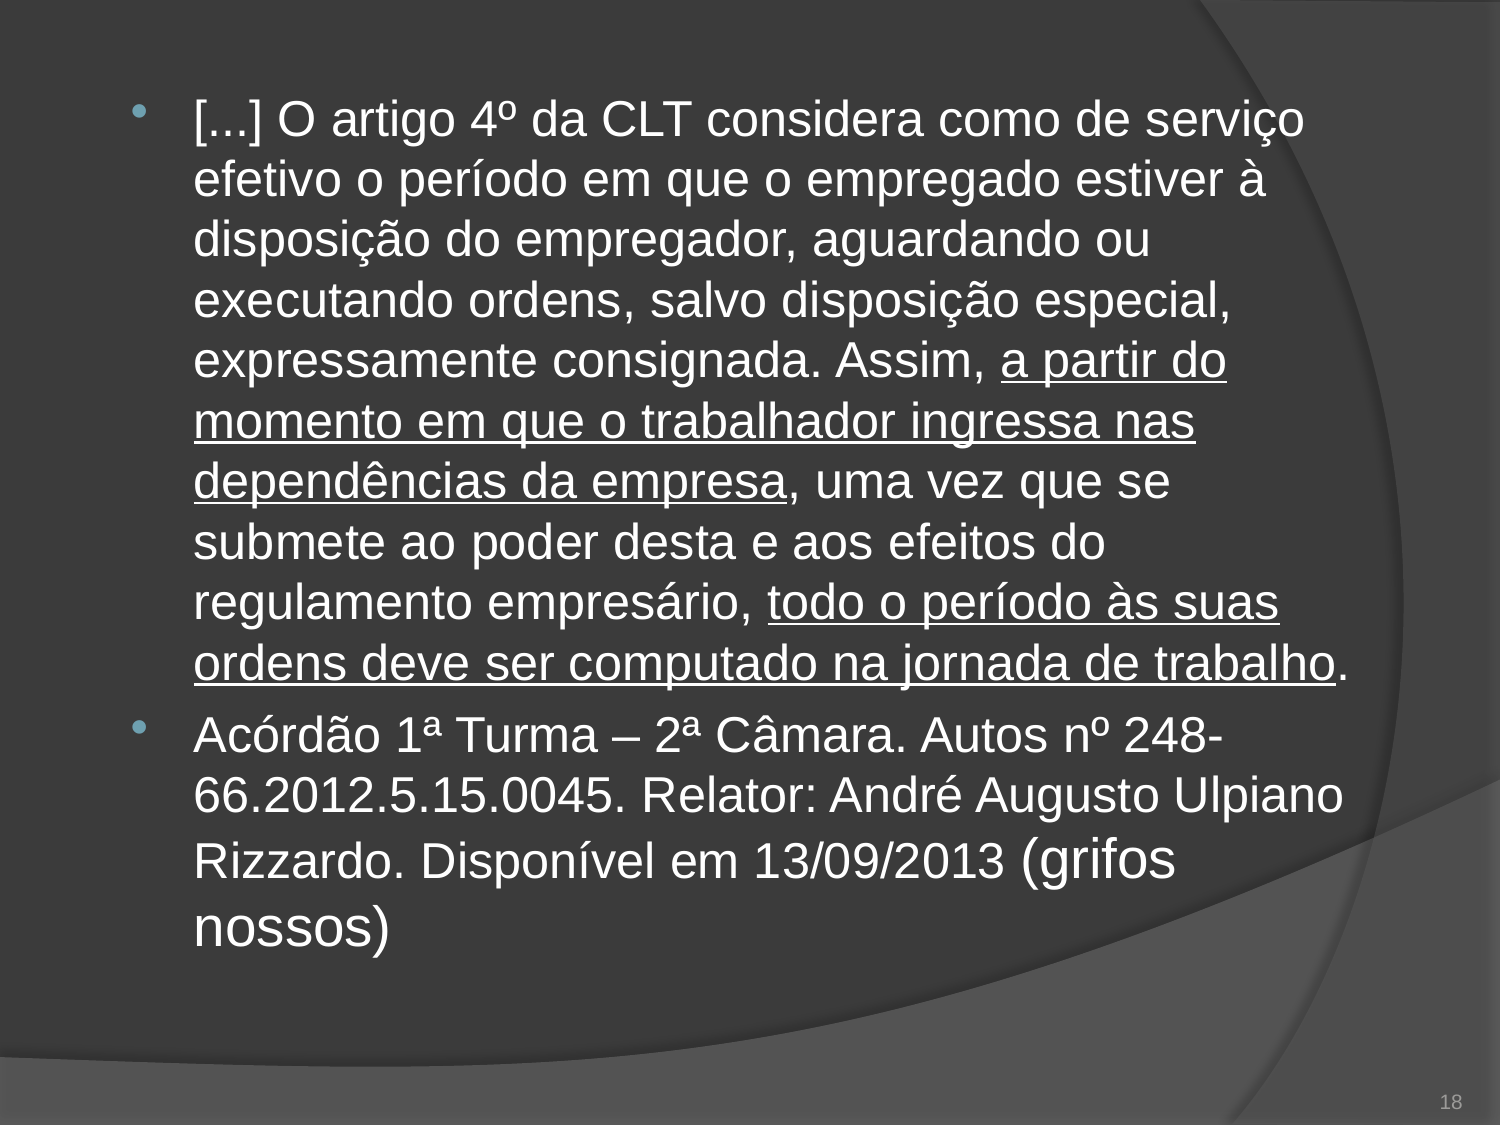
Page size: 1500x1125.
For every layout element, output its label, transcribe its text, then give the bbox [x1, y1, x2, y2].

list [...] O artigo 4º da CLT considera como de serviço efetivo o período em que o empregado estiver à disposição do empregador, aguardando ou executando ordens, salvo disposição especial, expressamente consignada. Assim, a partir do momento em que o trabalhador ingressa nas dependências da empresa, uma vez que se submete ao poder desta e aos efeitos do regulamento empresário, todo o período às suas ordens deve ser computado na jornada de trabalho. Acórdão 1ª Turma – 2ª Câmara. Autos nº 248-66.2012.5.15.0045. Relator: André Augusto Ulpiano Rizzardo. Disponível em 13/09/2013 (grifos nossos) [112, 78, 1385, 1010]
slide_number 18 [1337, 1053, 1463, 1114]
